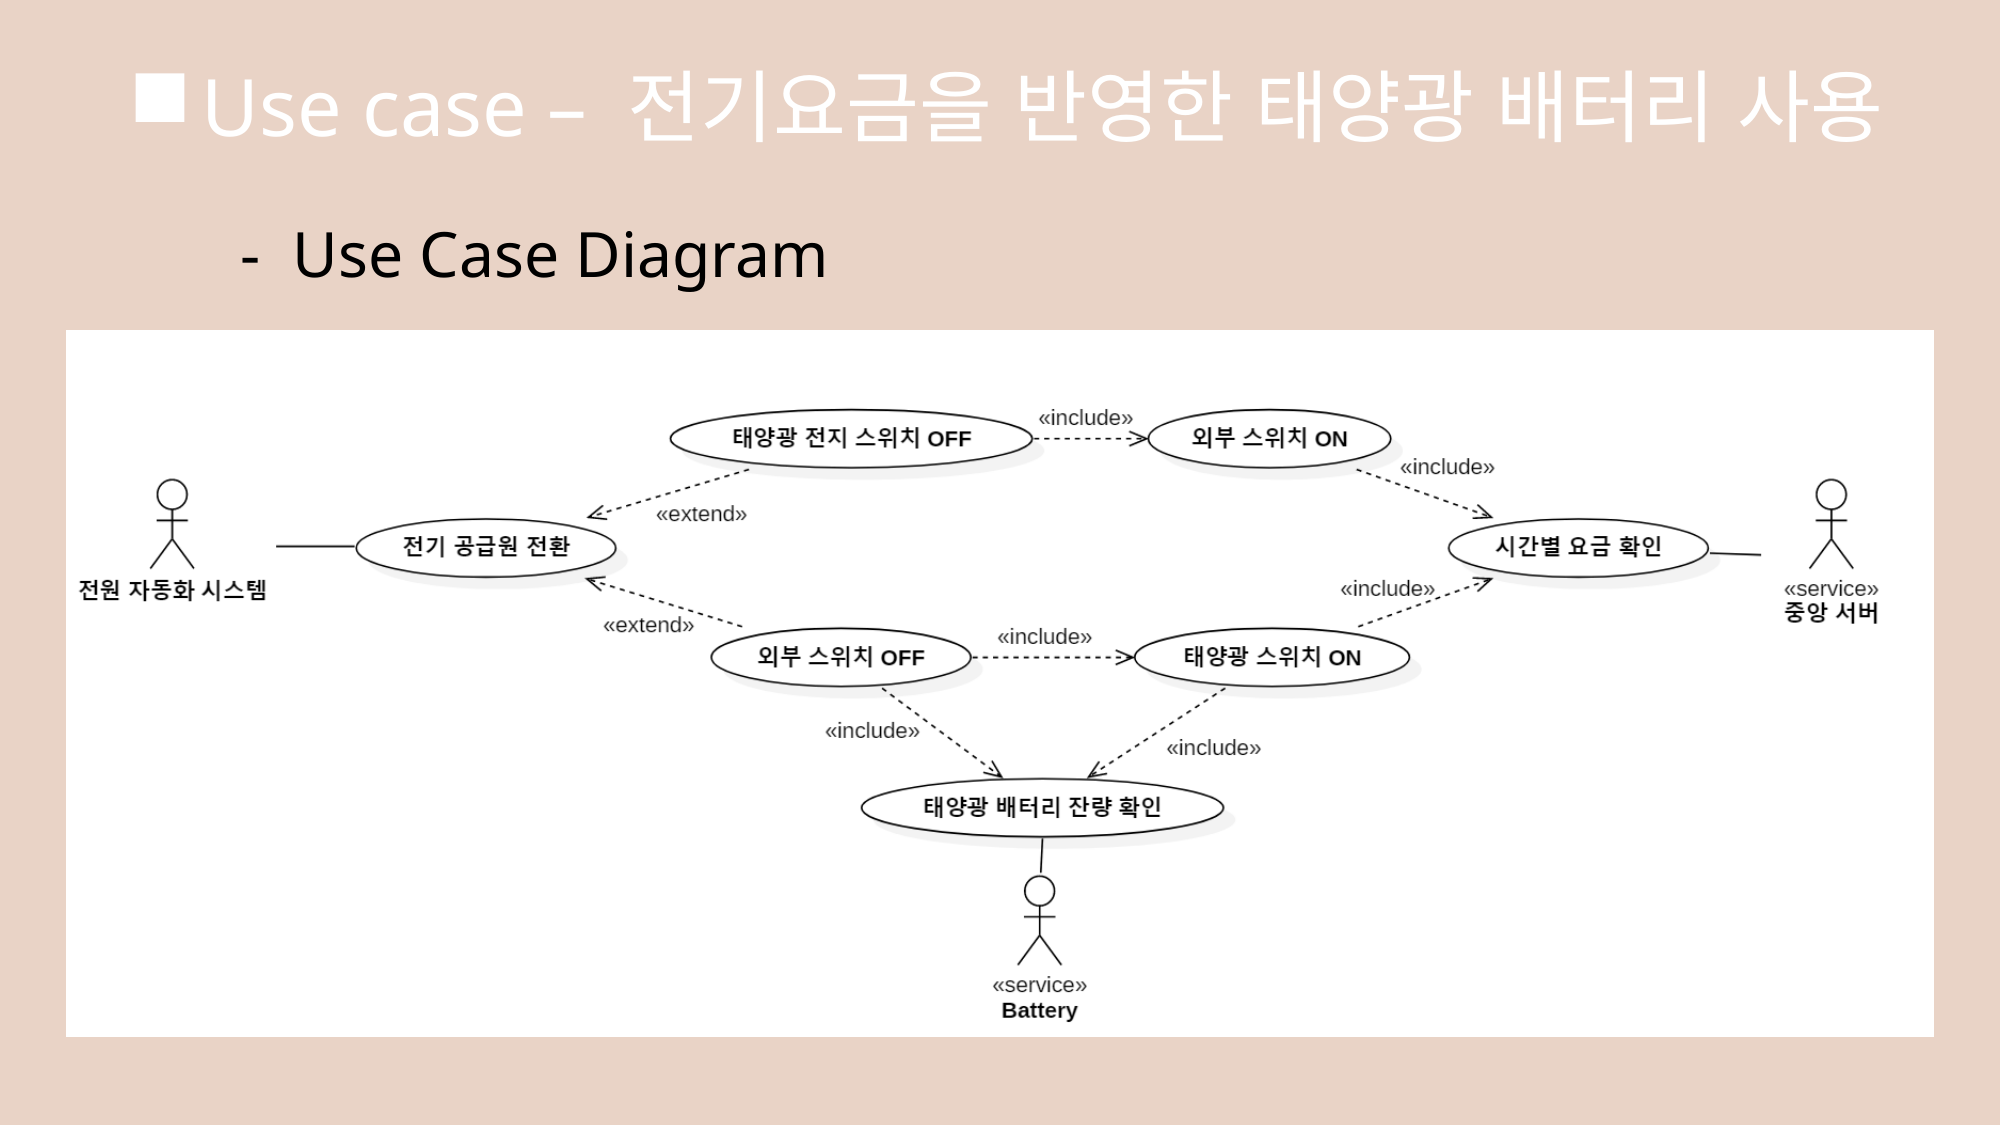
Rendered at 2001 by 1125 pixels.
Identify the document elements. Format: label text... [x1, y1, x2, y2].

text_box [135, 72, 185, 123]
picture [66, 330, 1934, 1037]
text_box - Use Case Diagram [225, 207, 845, 298]
title Use case – 전기요금을 반영한 태양광 배터리 사용 [186, 2, 1912, 220]
